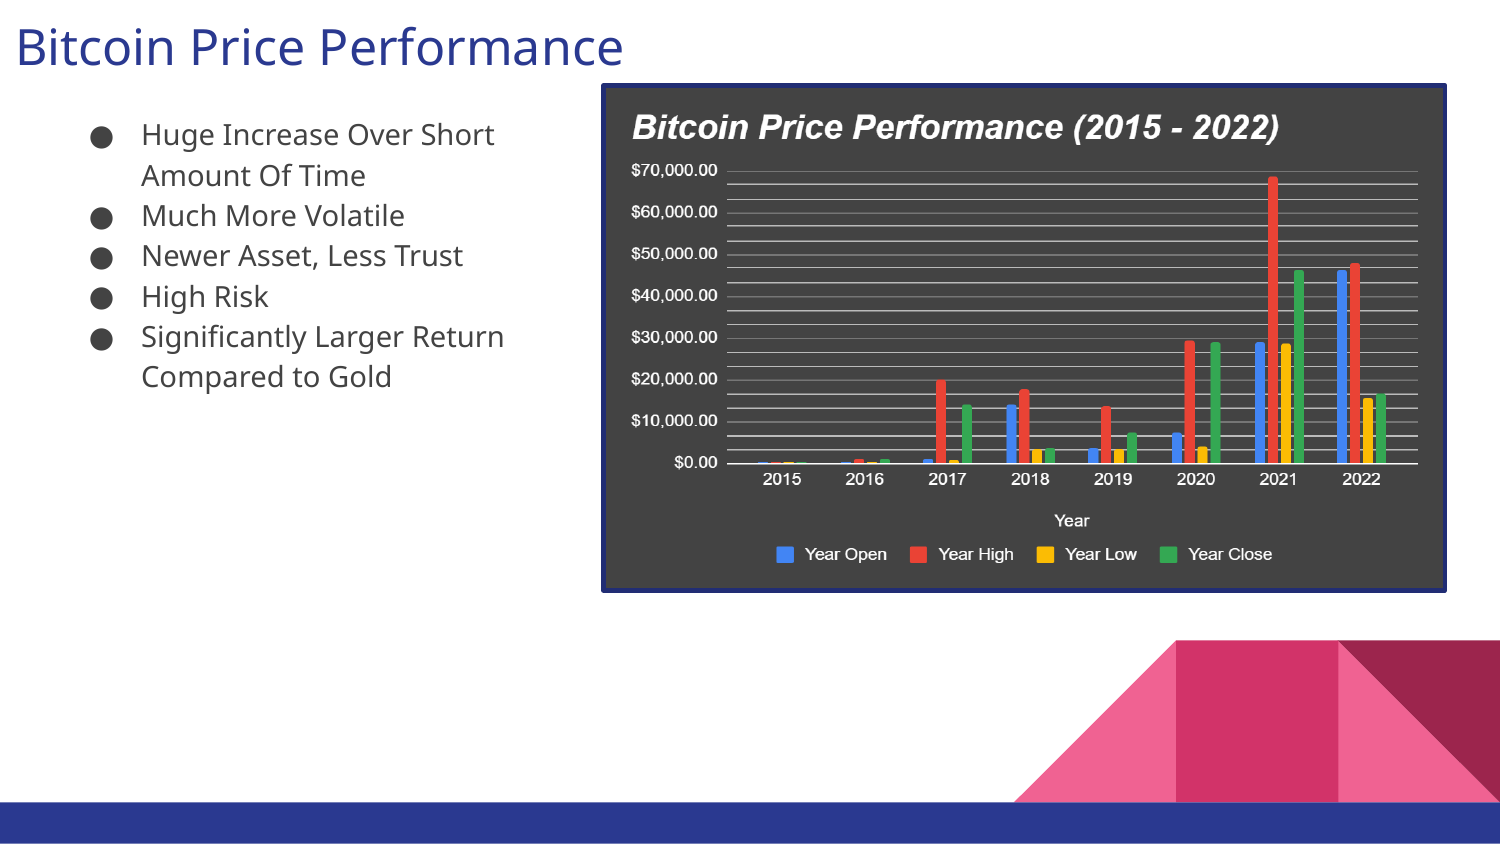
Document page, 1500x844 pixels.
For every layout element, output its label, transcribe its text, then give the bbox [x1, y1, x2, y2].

picture [605, 87, 1443, 589]
title Bitcoin Price Performance [0, 0, 1262, 88]
list Huge Increase Over Short Amount Of Time Much More Volatile Newer Asset, Less Trust High Risk Significantly Larger Return Compared to Gold [51, 96, 585, 750]
